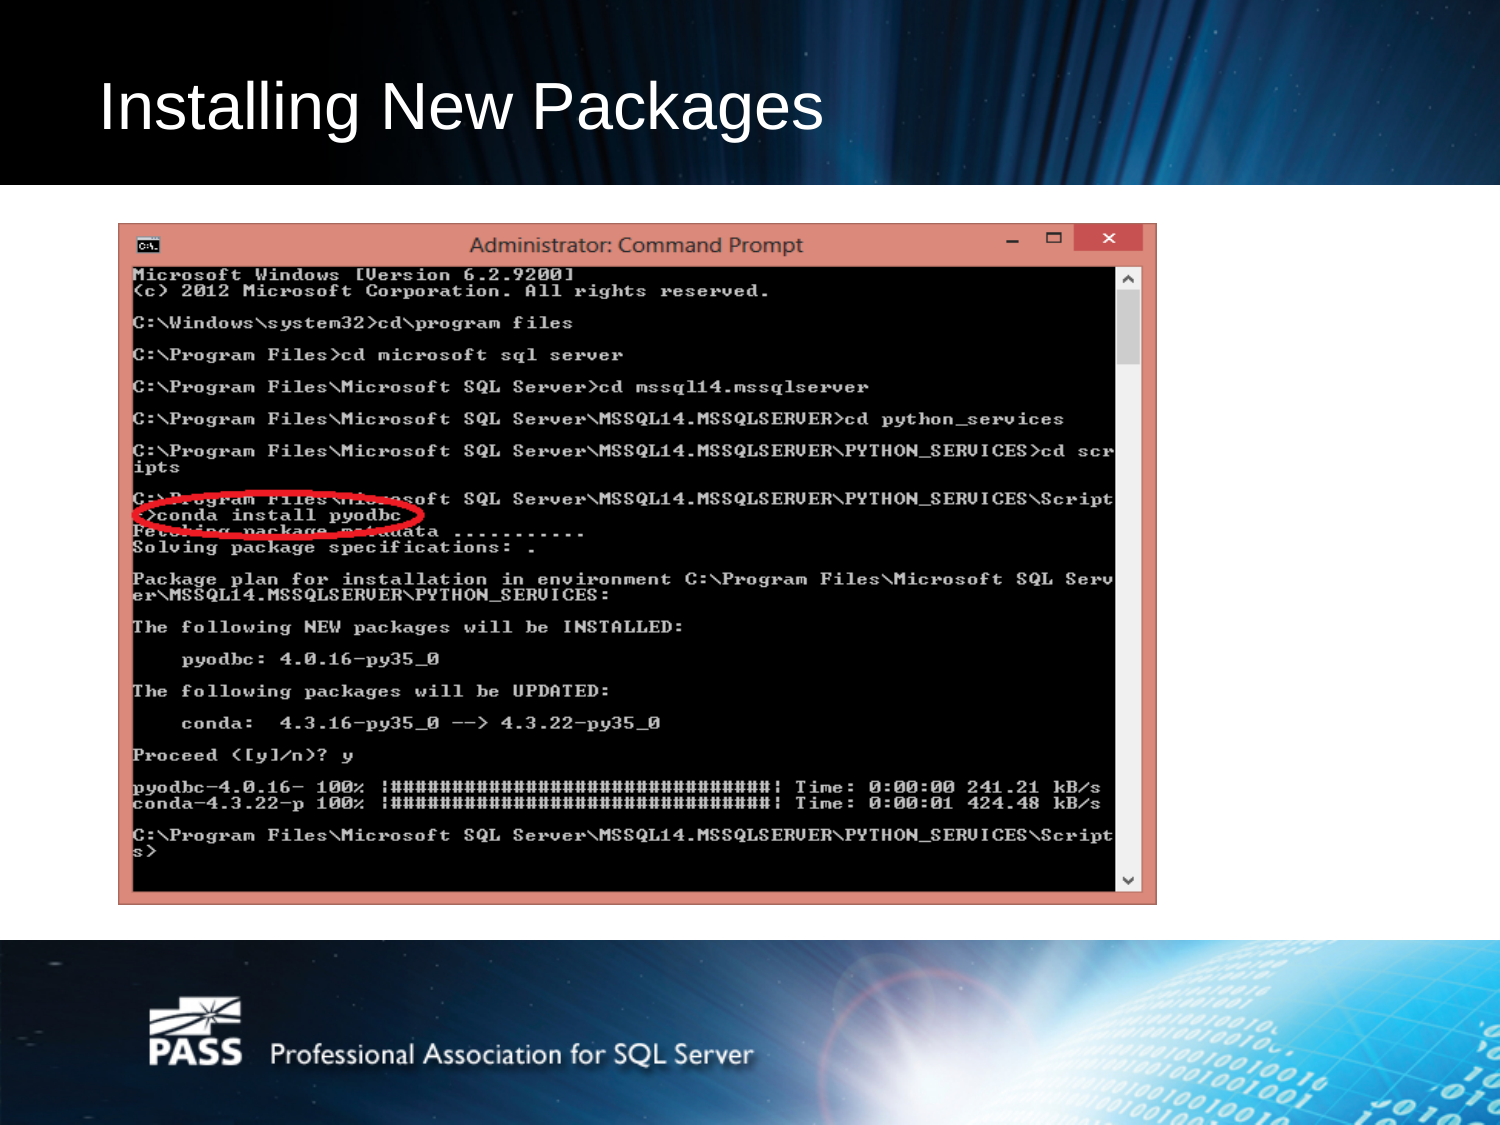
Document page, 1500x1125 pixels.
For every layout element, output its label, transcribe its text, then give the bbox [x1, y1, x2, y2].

picture [118, 223, 1157, 906]
title Installing New Packages [84, 9, 1482, 197]
picture [0, 940, 1500, 1125]
picture [0, 0, 1500, 185]
